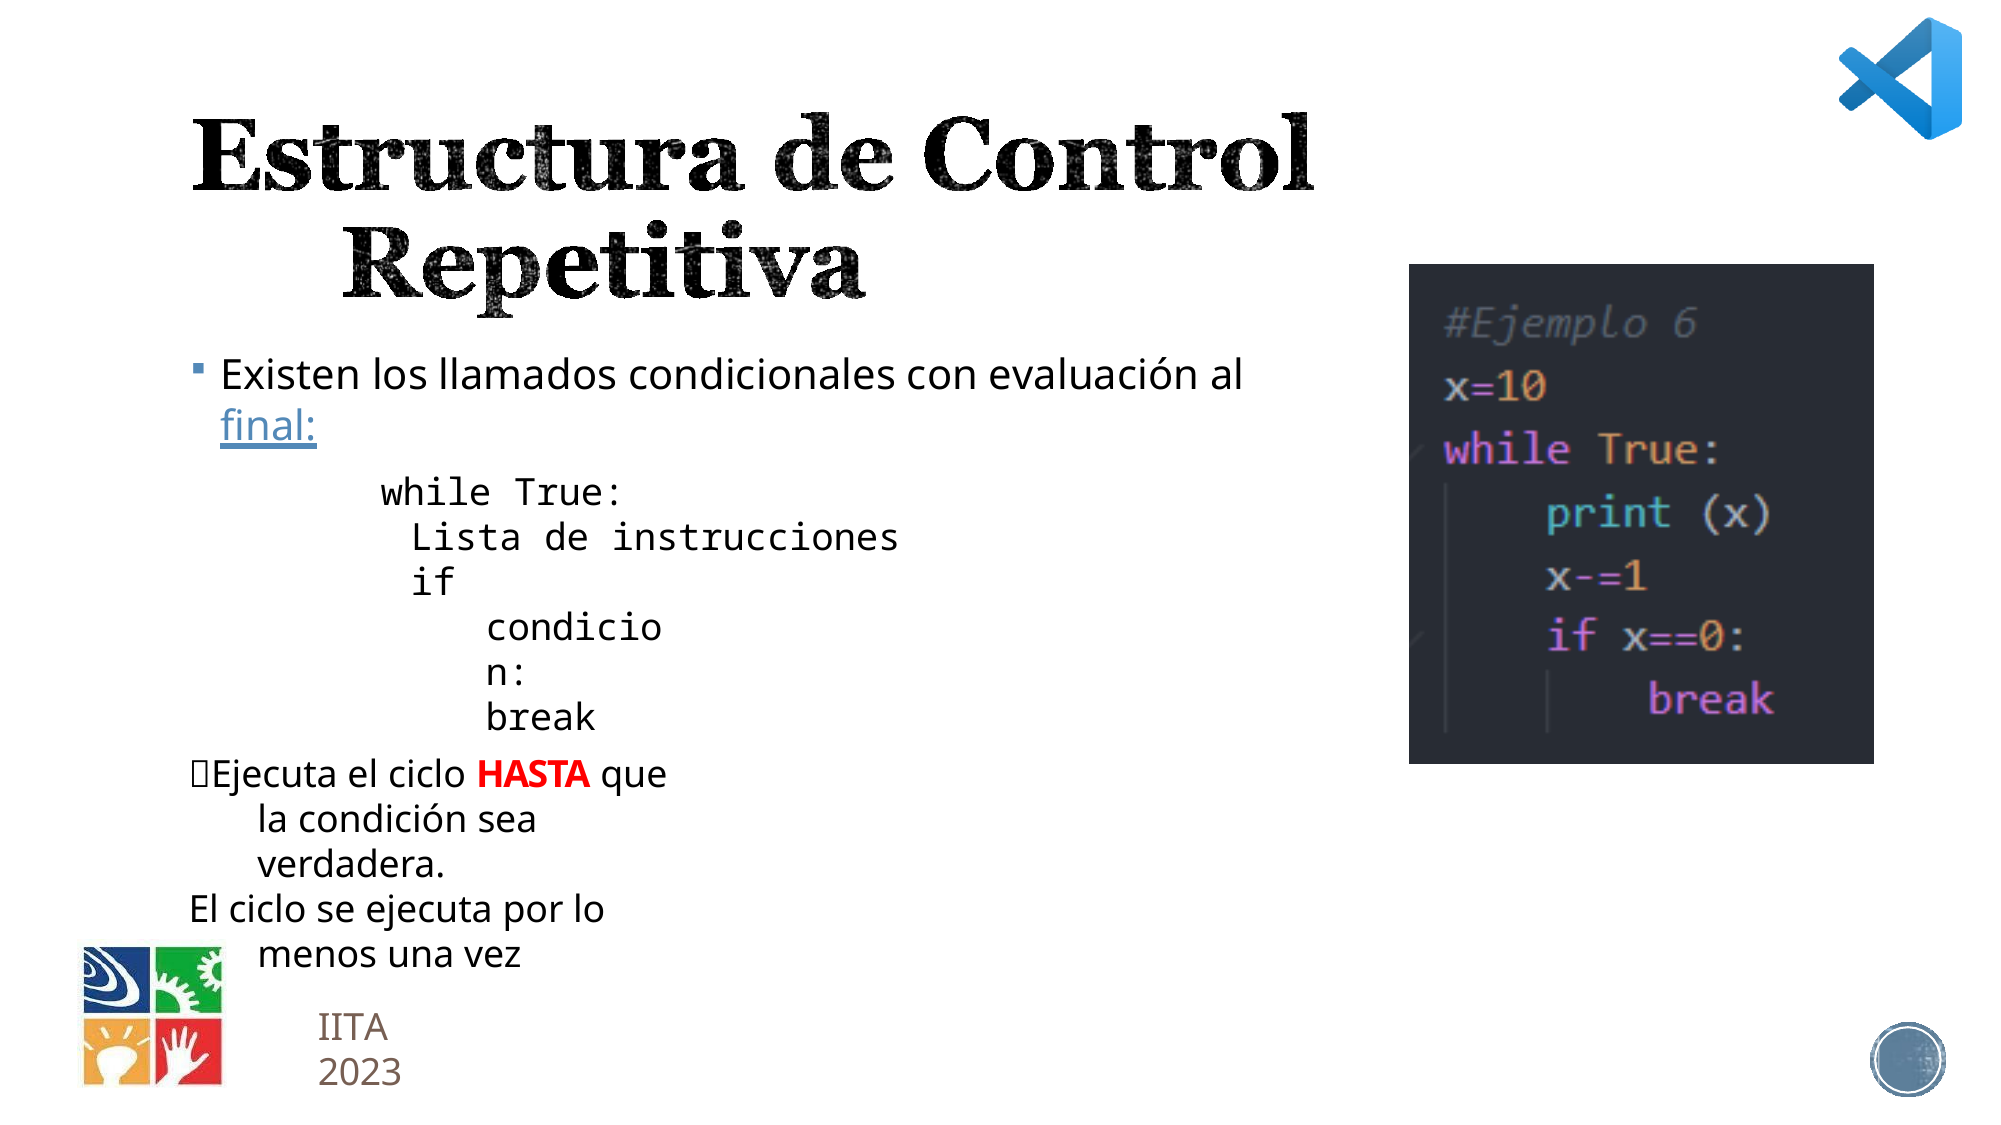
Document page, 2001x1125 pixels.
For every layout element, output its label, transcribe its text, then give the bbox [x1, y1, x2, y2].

picture [77, 939, 227, 1088]
footer IITA 2023 [315, 1003, 462, 1125]
picture [1870, 1022, 1946, 1097]
picture [1408, 263, 1874, 764]
picture [193, 112, 1314, 191]
picture [1838, 17, 1962, 140]
text_box Existen los llamados condicionales con evaluación al final: while True: Lista de instrucciones if condicion: break Ejecuta el ciclo HASTA que la condición sea verdadera. El ciclo se ejecuta por lo menos una vez [188, 323, 1307, 975]
picture [343, 220, 866, 319]
